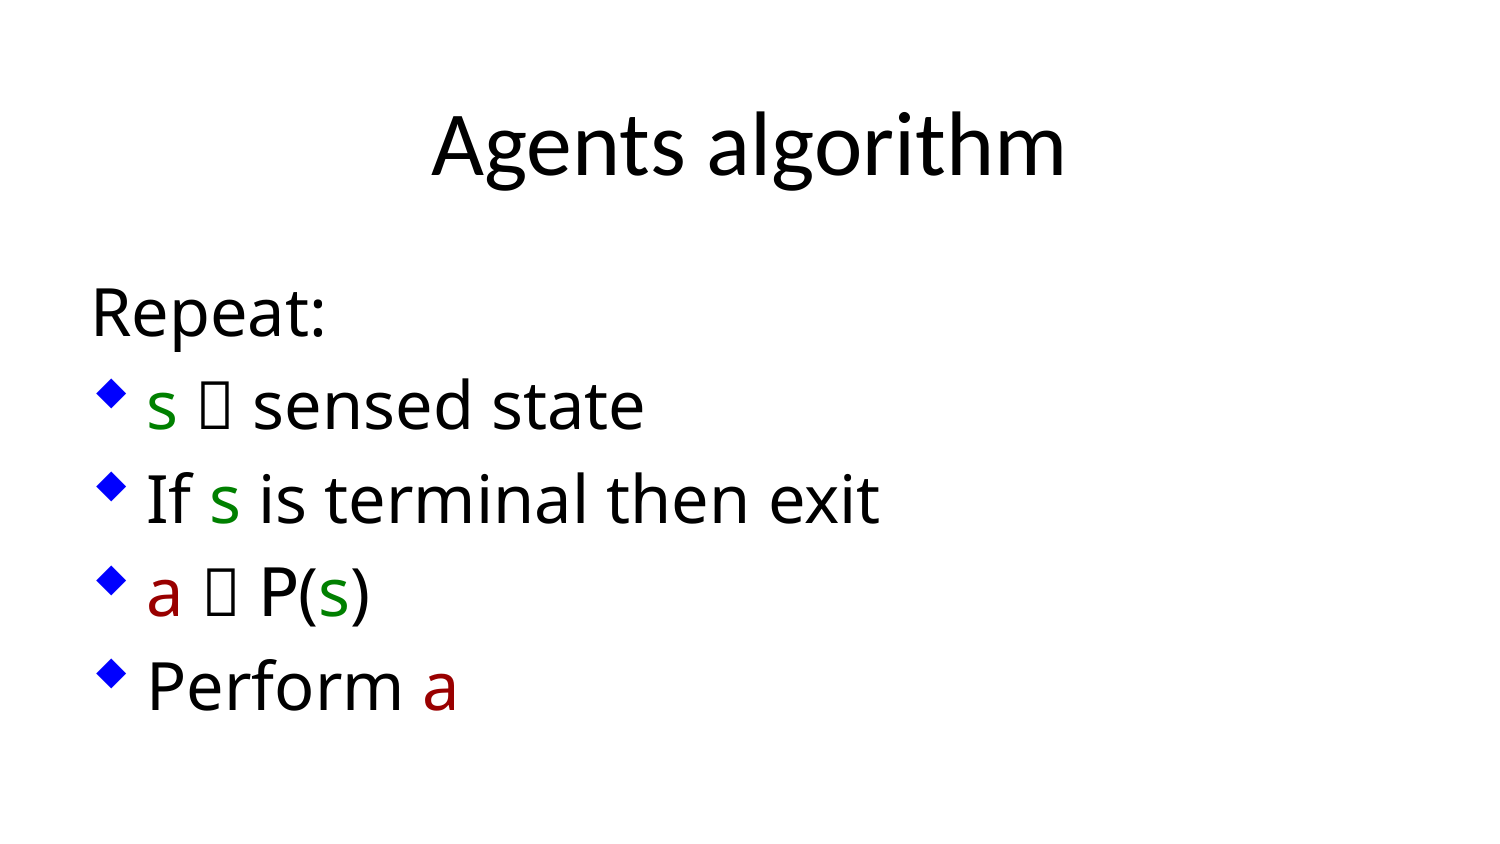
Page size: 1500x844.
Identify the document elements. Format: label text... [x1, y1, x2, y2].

list Repeat: s  sensed state If s is terminal then exit a  P(s) Perform a [75, 262, 1425, 844]
title Agents algorithm [75, 45, 1425, 233]
